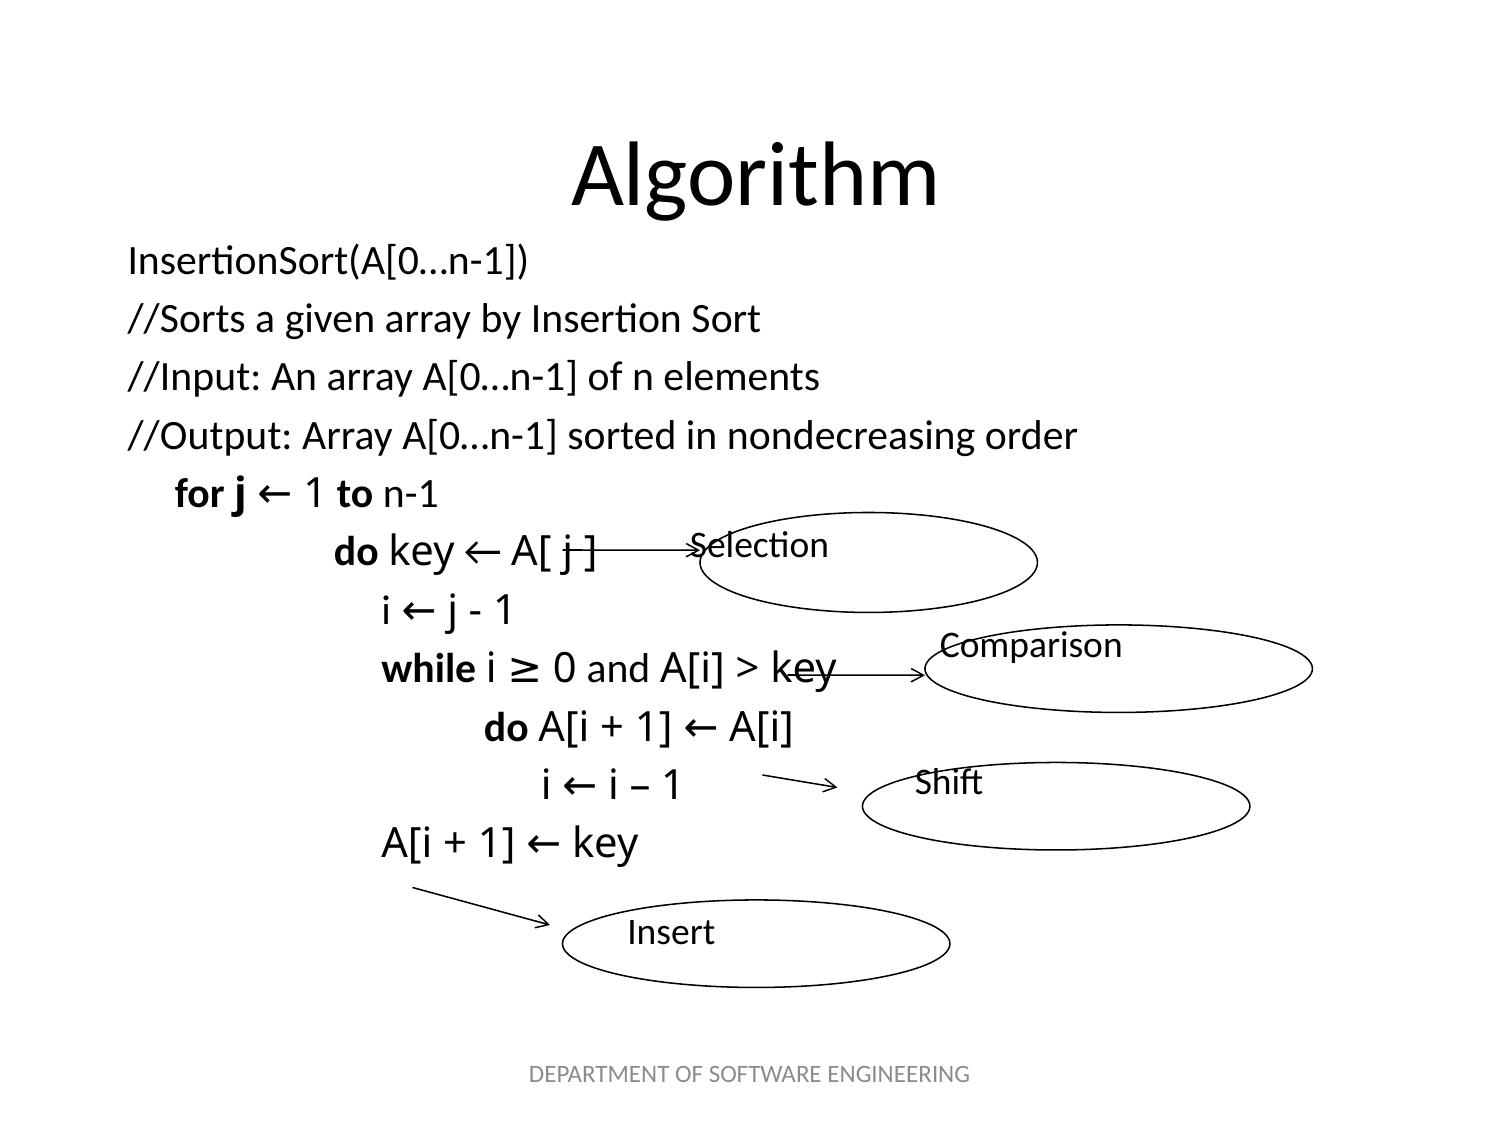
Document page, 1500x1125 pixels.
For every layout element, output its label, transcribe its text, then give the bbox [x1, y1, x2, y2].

text_box [703, 573, 1034, 613]
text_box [412, 887, 551, 926]
text_box [925, 673, 1312, 713]
text_box [938, 928, 950, 959]
list InsertionSort(A[0…n-1]) //Sorts a given array by Insertion Sort //Input: An array A[0…n-1] of n elements //Output: Array A[0…n-1] sorted in nondecreasing order for j ← 1 to n-1 do key ← A[ j ] i ← j - 1 while i ≥ 0 and A[i] > key do A[i + 1] ← A[i] i ← i – 1 A[i + 1] ← key [112, 224, 1388, 1000]
text_box [862, 780, 1250, 850]
text_box Comparison [924, 612, 1338, 673]
footer DEPARTMENT OF SOFTWARE ENGINEERING [512, 1042, 988, 1103]
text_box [762, 774, 838, 788]
text_box Insert [612, 899, 938, 960]
title Algorithm [137, 75, 1375, 224]
text_box Shift [900, 749, 1225, 810]
text_box [562, 914, 936, 988]
text_box Selection [674, 512, 1050, 573]
